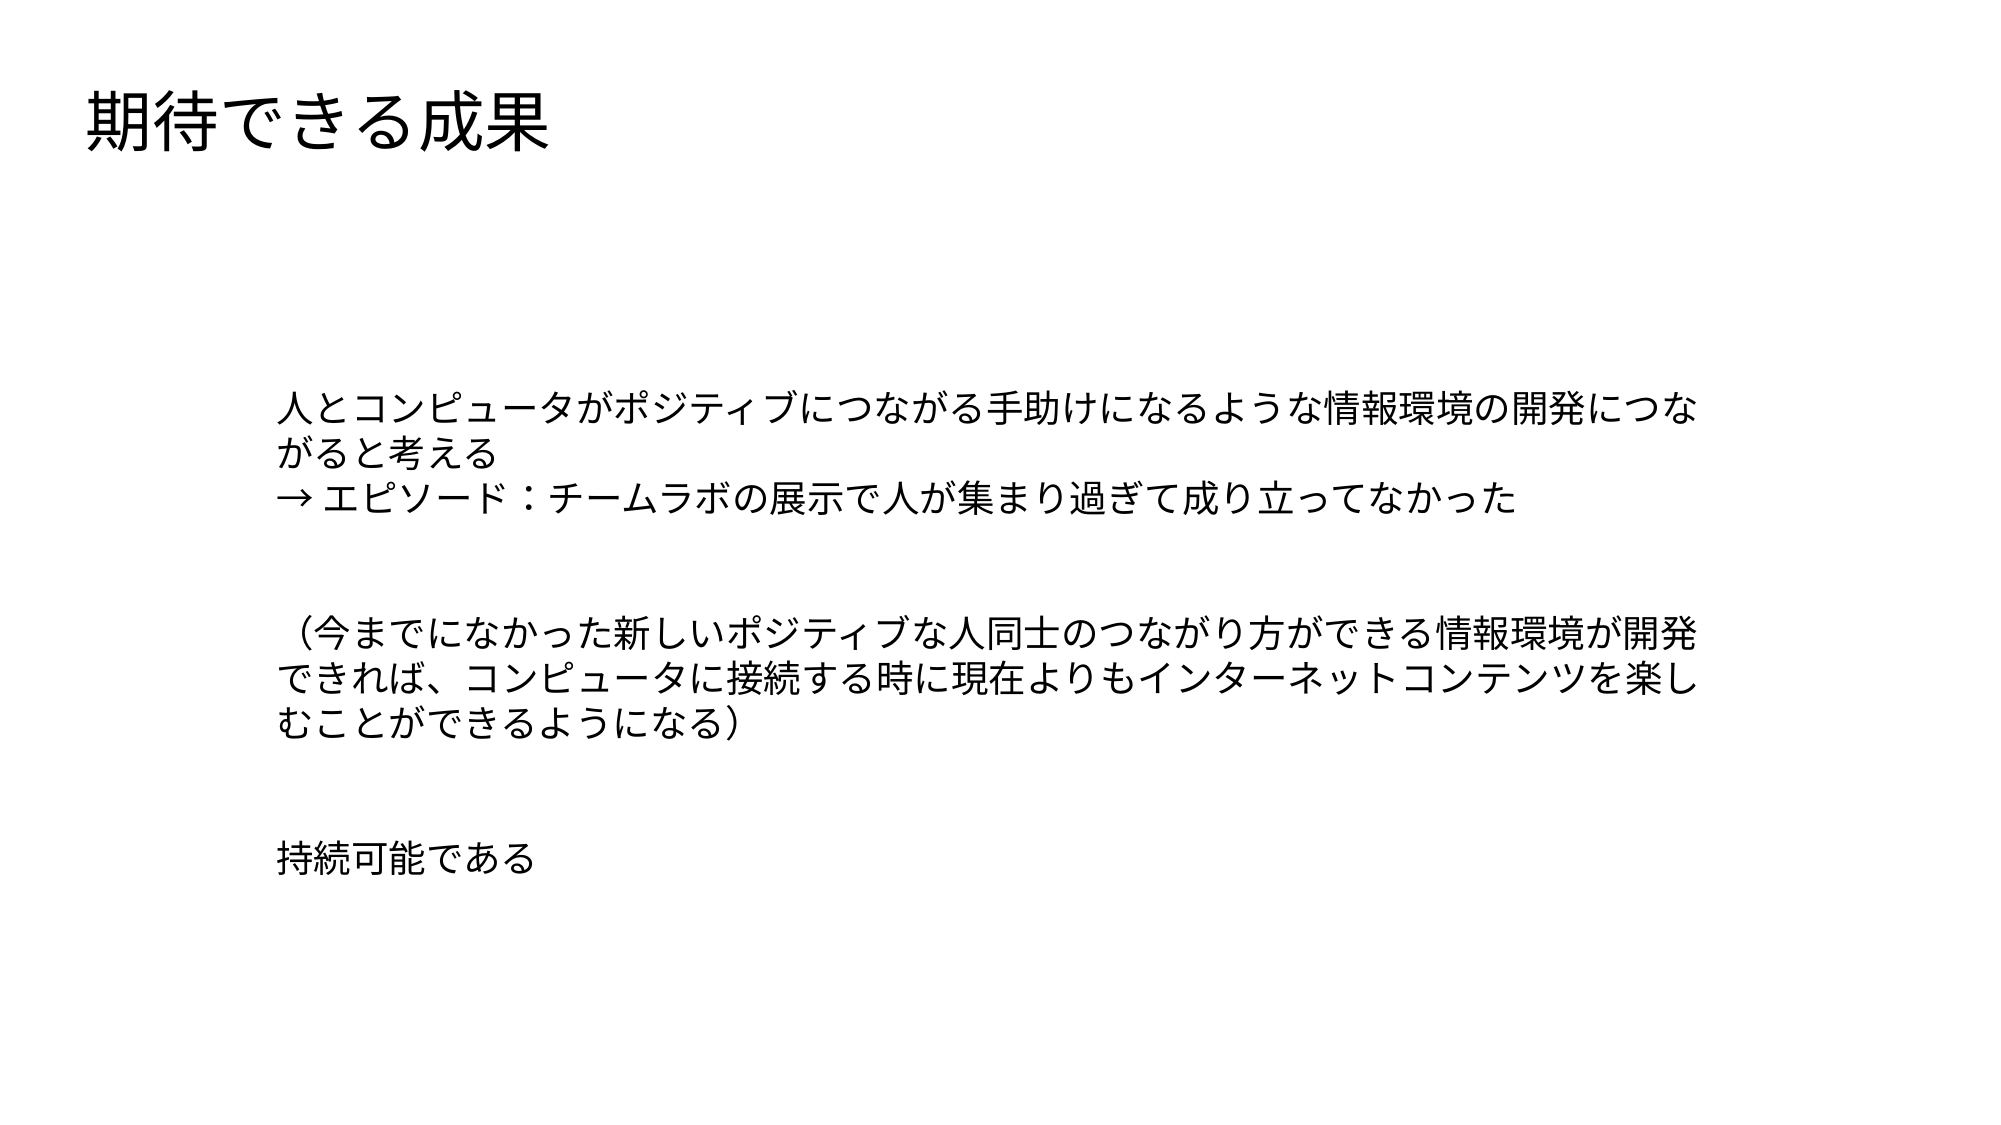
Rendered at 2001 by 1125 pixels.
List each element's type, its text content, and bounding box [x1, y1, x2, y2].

text_box 人とコンピュータがポジティブにつながる手助けになるような情報環境の開発につながると考える →エピソード：チームラボの展示で人が集まり過ぎて成り立ってなかった （今までになかった新しいポジティブな人同士のつながり方ができる情報環境が開発できれば、コンピュータに接続する時に現在よりもインターネットコンテンツを楽しむことができるようになる） 持続可能である [261, 377, 1739, 888]
text_box 期待できる成果 [71, 72, 588, 168]
